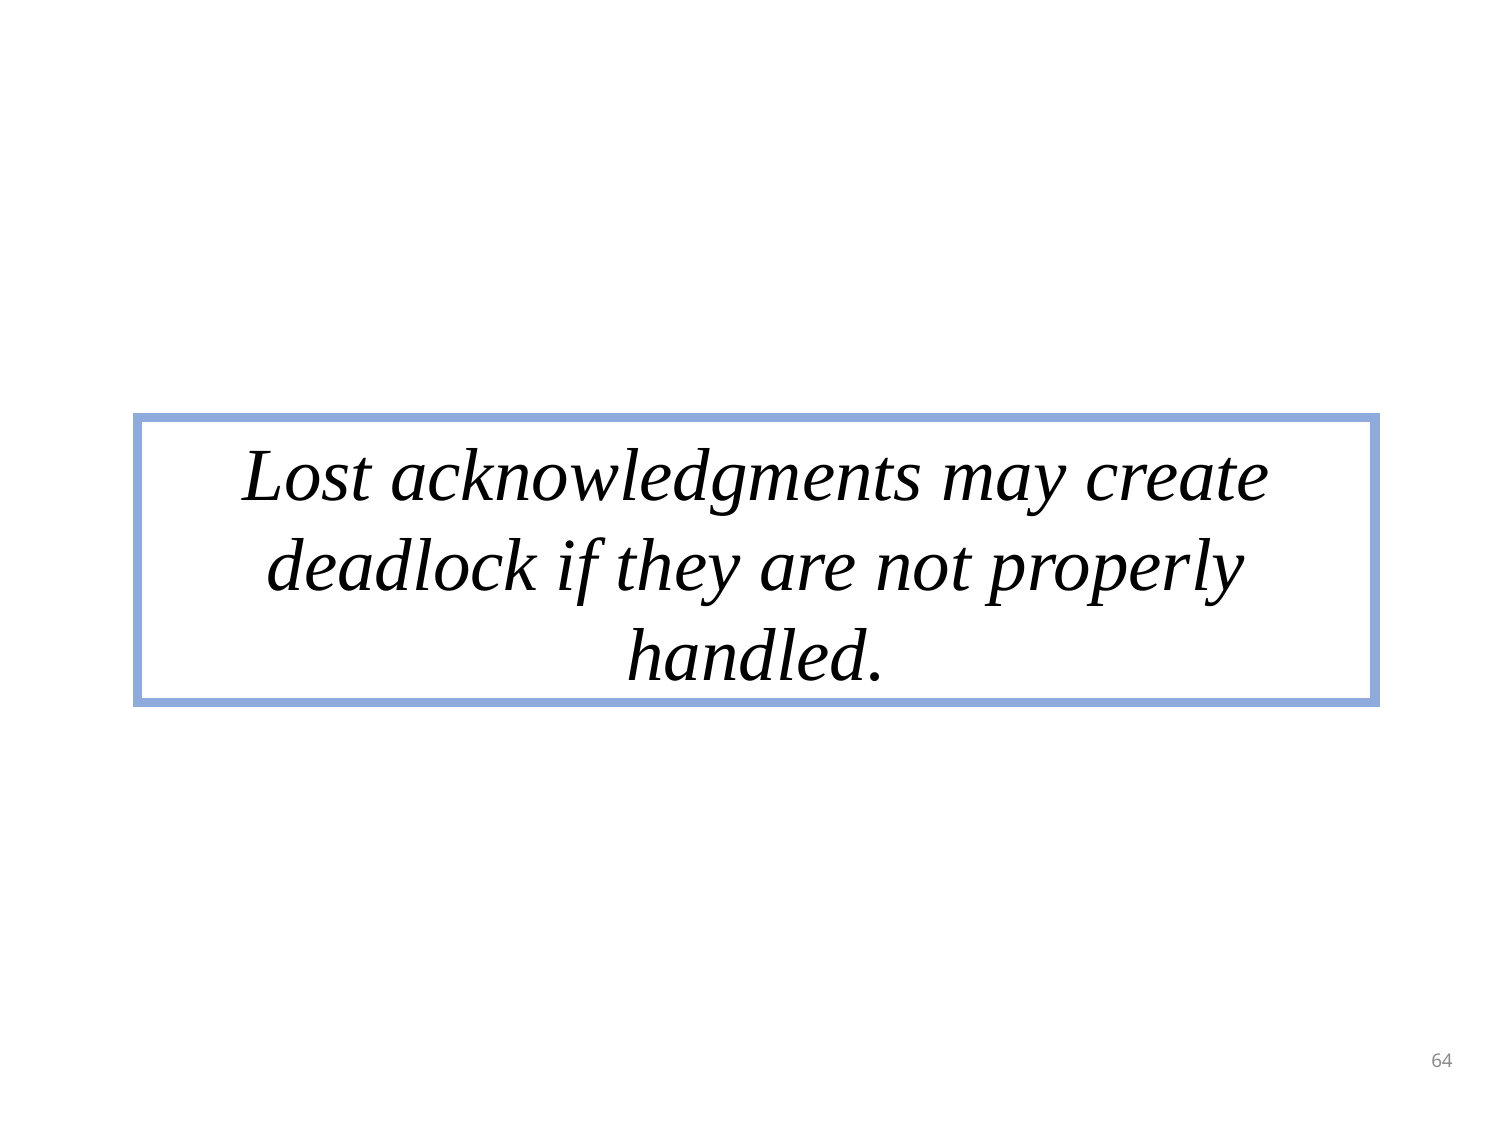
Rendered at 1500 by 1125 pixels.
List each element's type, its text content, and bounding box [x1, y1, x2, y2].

text_box Lost acknowledgments may create deadlock if they are not properly handled. [137, 417, 1375, 703]
slide_number 64 [1155, 1024, 1468, 1100]
